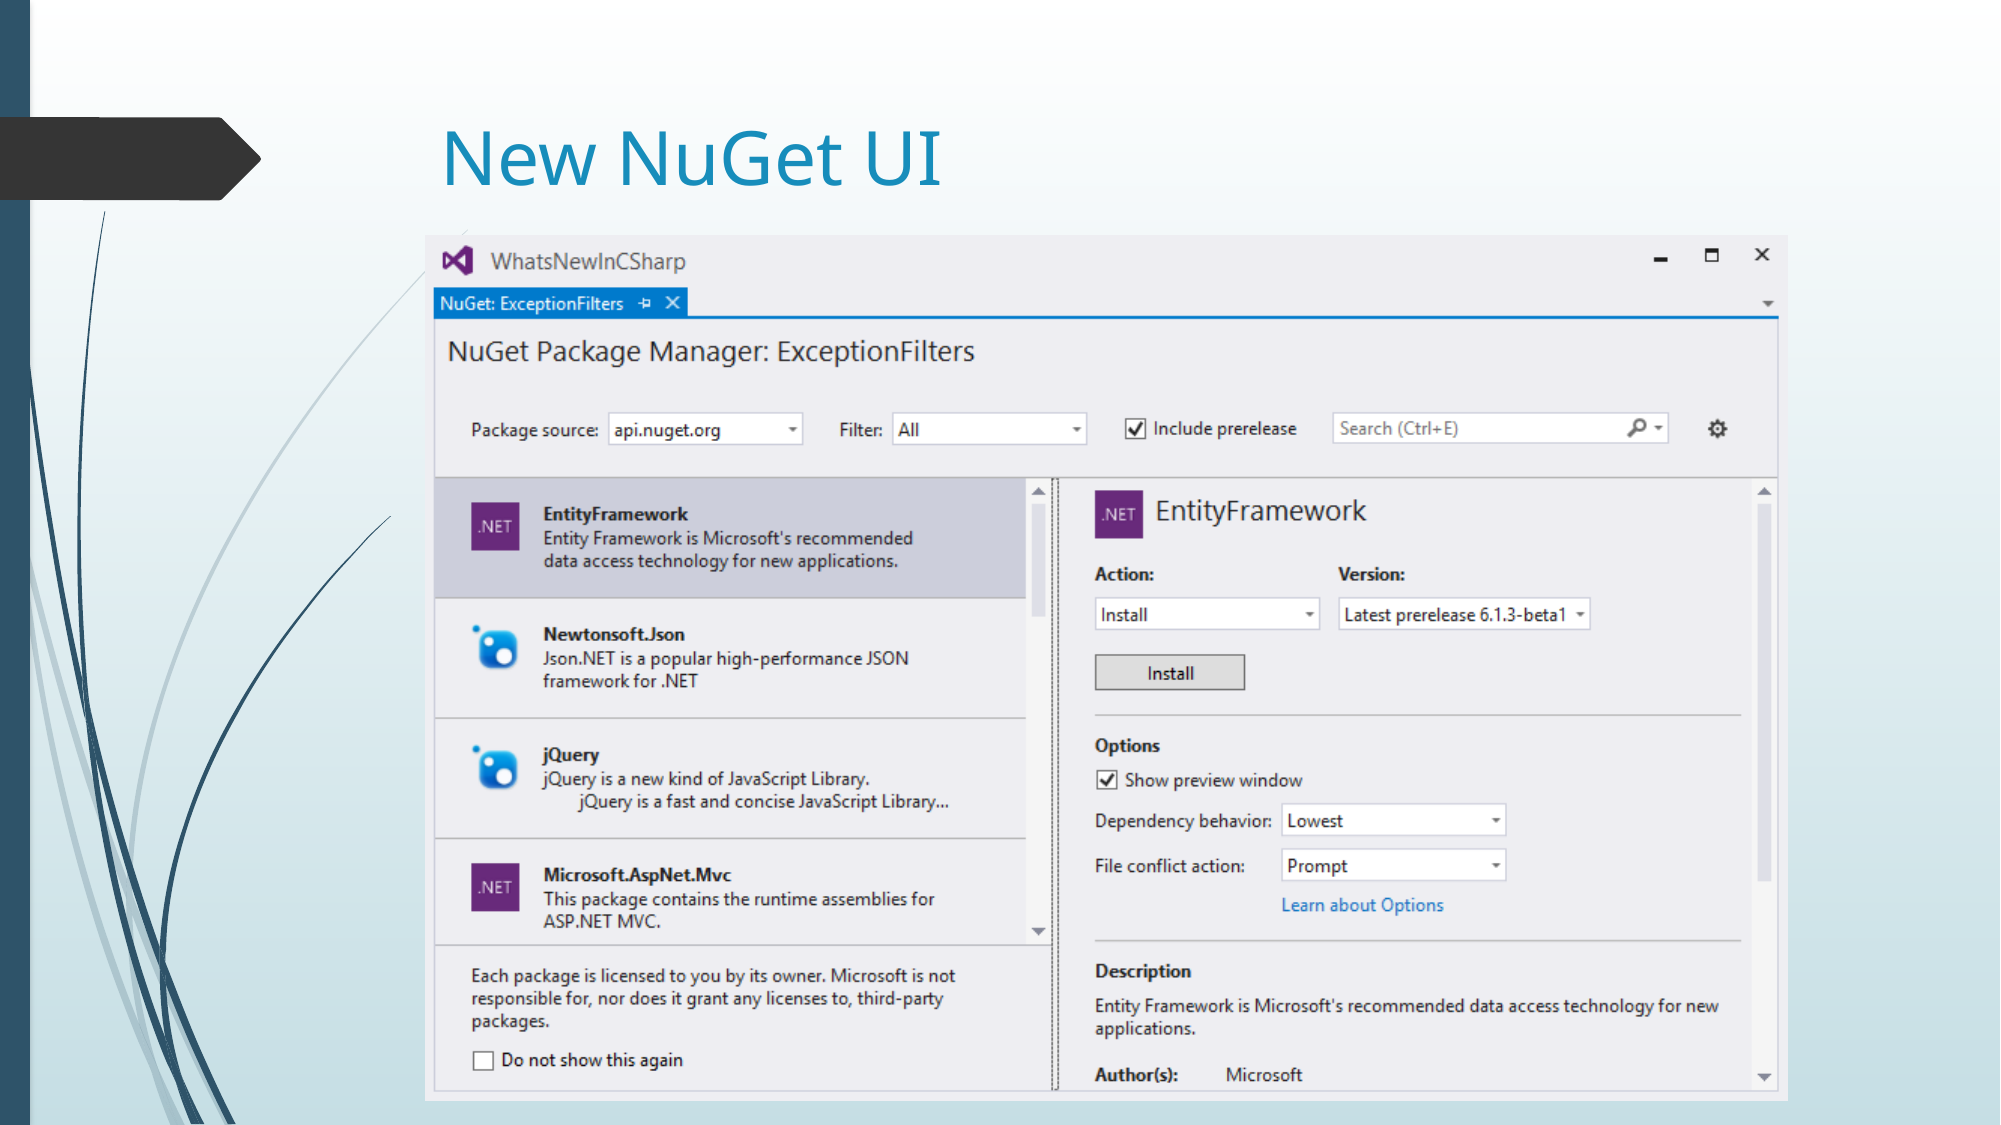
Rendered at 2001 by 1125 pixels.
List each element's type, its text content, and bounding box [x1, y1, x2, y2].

title New NuGet UI [425, 102, 1888, 313]
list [425, 235, 1788, 1101]
